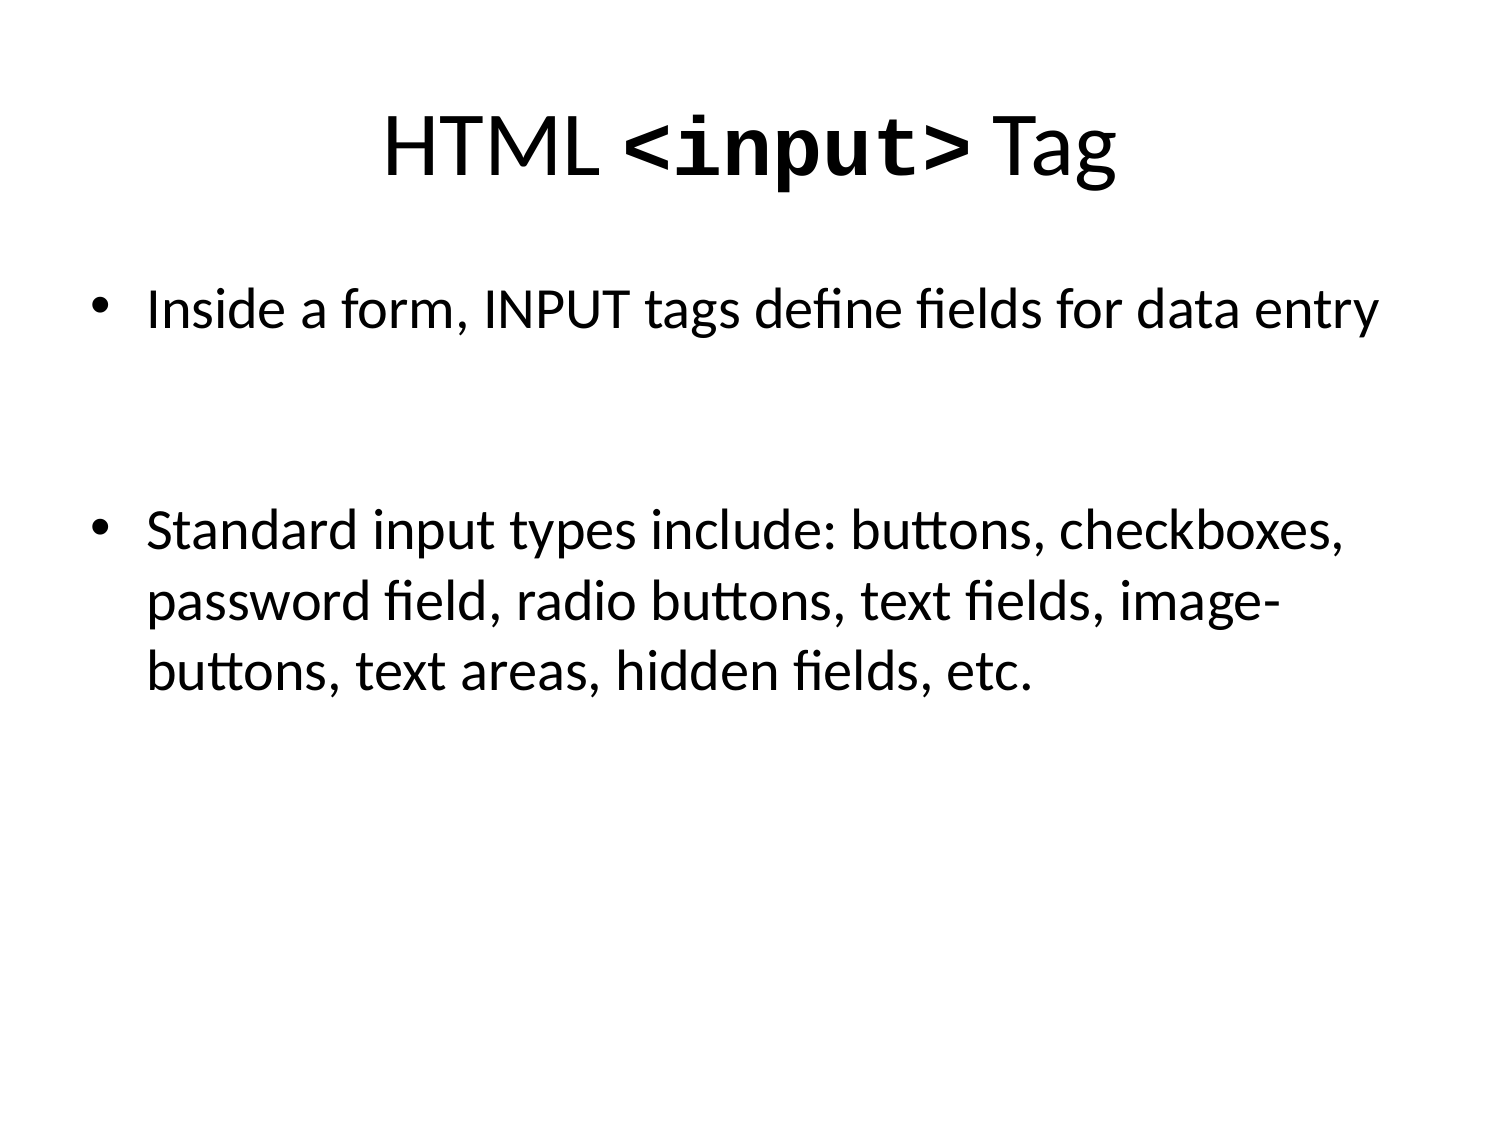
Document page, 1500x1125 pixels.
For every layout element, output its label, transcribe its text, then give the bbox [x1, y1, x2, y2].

list Inside a form, INPUT tags define fields for data entry Standard input types include: buttons, checkboxes, password field, radio buttons, text fields, image-buttons, text areas, hidden fields, etc. [75, 262, 1425, 1005]
title HTML <input> Tag [75, 45, 1425, 233]
